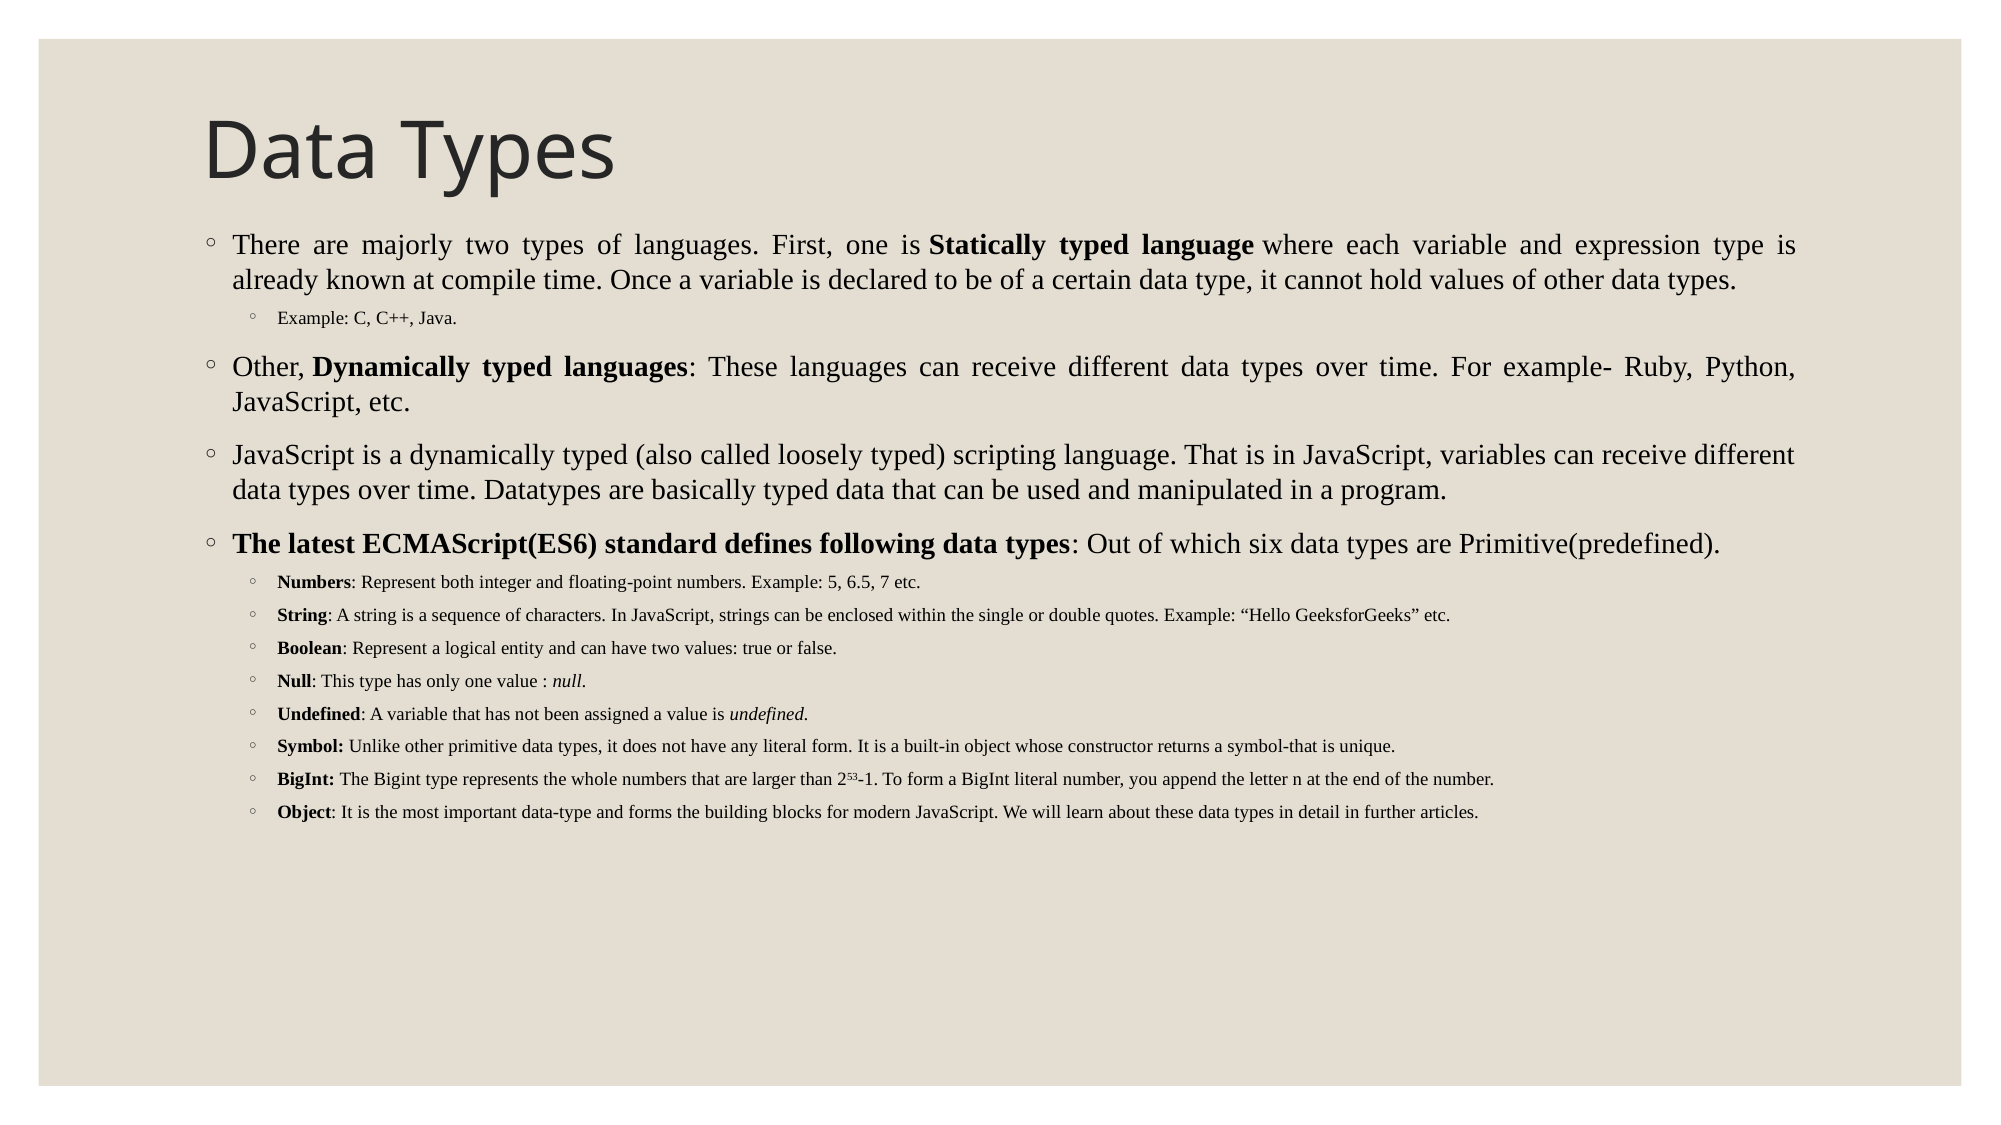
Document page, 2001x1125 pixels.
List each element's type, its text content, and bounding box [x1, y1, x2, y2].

list There are majorly two types of languages. First, one is Statically typed language where each variable and expression type is already known at compile time. Once a variable is declared to be of a certain data type, it cannot hold values of other data types. Example: C, C++, Java. Other, Dynamically typed languages: These languages can receive different data types over time. For example- Ruby, Python, JavaScript, etc. JavaScript is a dynamically typed (also called loosely typed) scripting language. That is in JavaScript, variables can receive different data types over time. Datatypes are basically typed data that can be used and manipulated in a program. The latest ECMAScript(ES6) standard defines following data types: Out of which six data types are Primitive(predefined). Numbers: Represent both integer and floating-point numbers. Example: 5, 6.5, 7 etc. String: A string is a sequence of characters. In JavaScript, strings can be enclosed within the single or double quotes. Example: “Hello GeeksforGeeks” etc. Boolean: Represent a logical entity and can have two values: true or false. Null: This type has only one value : null. Undefined: A variable that has not been assigned a value is undefined. Symbol: Unlike other primitive data types, it does not have any literal form. It is a built-in object whose constructor returns a symbol-that is unique. BigInt: The Bigint type represents the whole numbers that are larger than 253-1. To form a BigInt literal number, you append the letter n at the end of the number. Object: It is the most important data-type and forms the building blocks for modern JavaScript. We will learn about these data types in detail in further articles. [187, 217, 1813, 961]
title Data Types [187, 101, 1813, 204]
